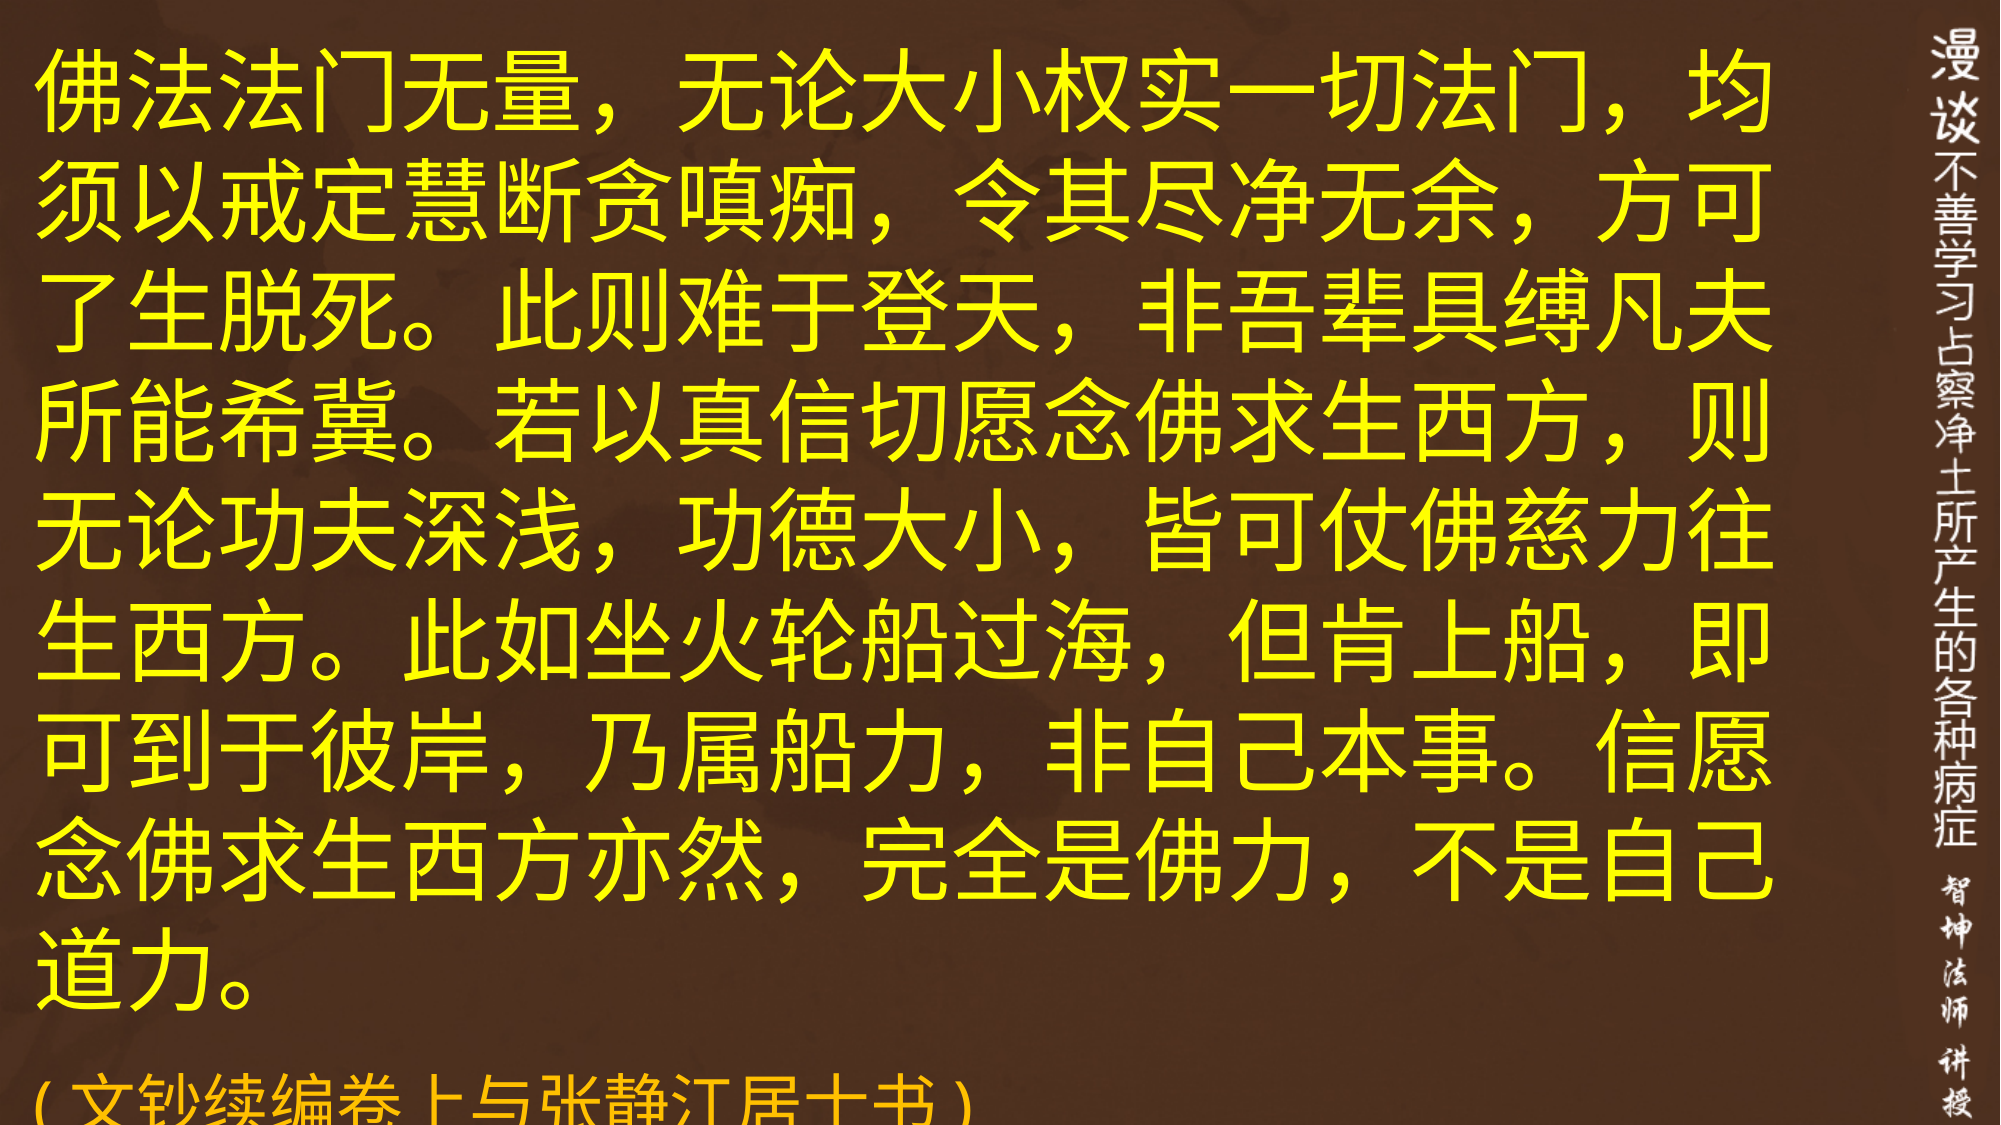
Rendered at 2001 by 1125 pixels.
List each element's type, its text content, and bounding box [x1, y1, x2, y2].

picture [0, 0, 2000, 1125]
text_box 佛法法门无量，无论大小权实一切法门，均须以戒定慧断贪嗔痴，令其尽净无余，方可了生脱死。此则难于登天，非吾辈具缚凡夫所能希冀。若以真信切愿念佛求生西方，则无论功夫深浅，功德大小，皆可仗佛慈力往生西方。此如坐火轮船过海，但肯上船，即可到于彼岸，乃属船力，非自己本事。信愿念佛求生西方亦然，完全是佛力，不是自己道力。 (文钞续编卷上与张静江居士书) [18, 26, 1884, 1125]
